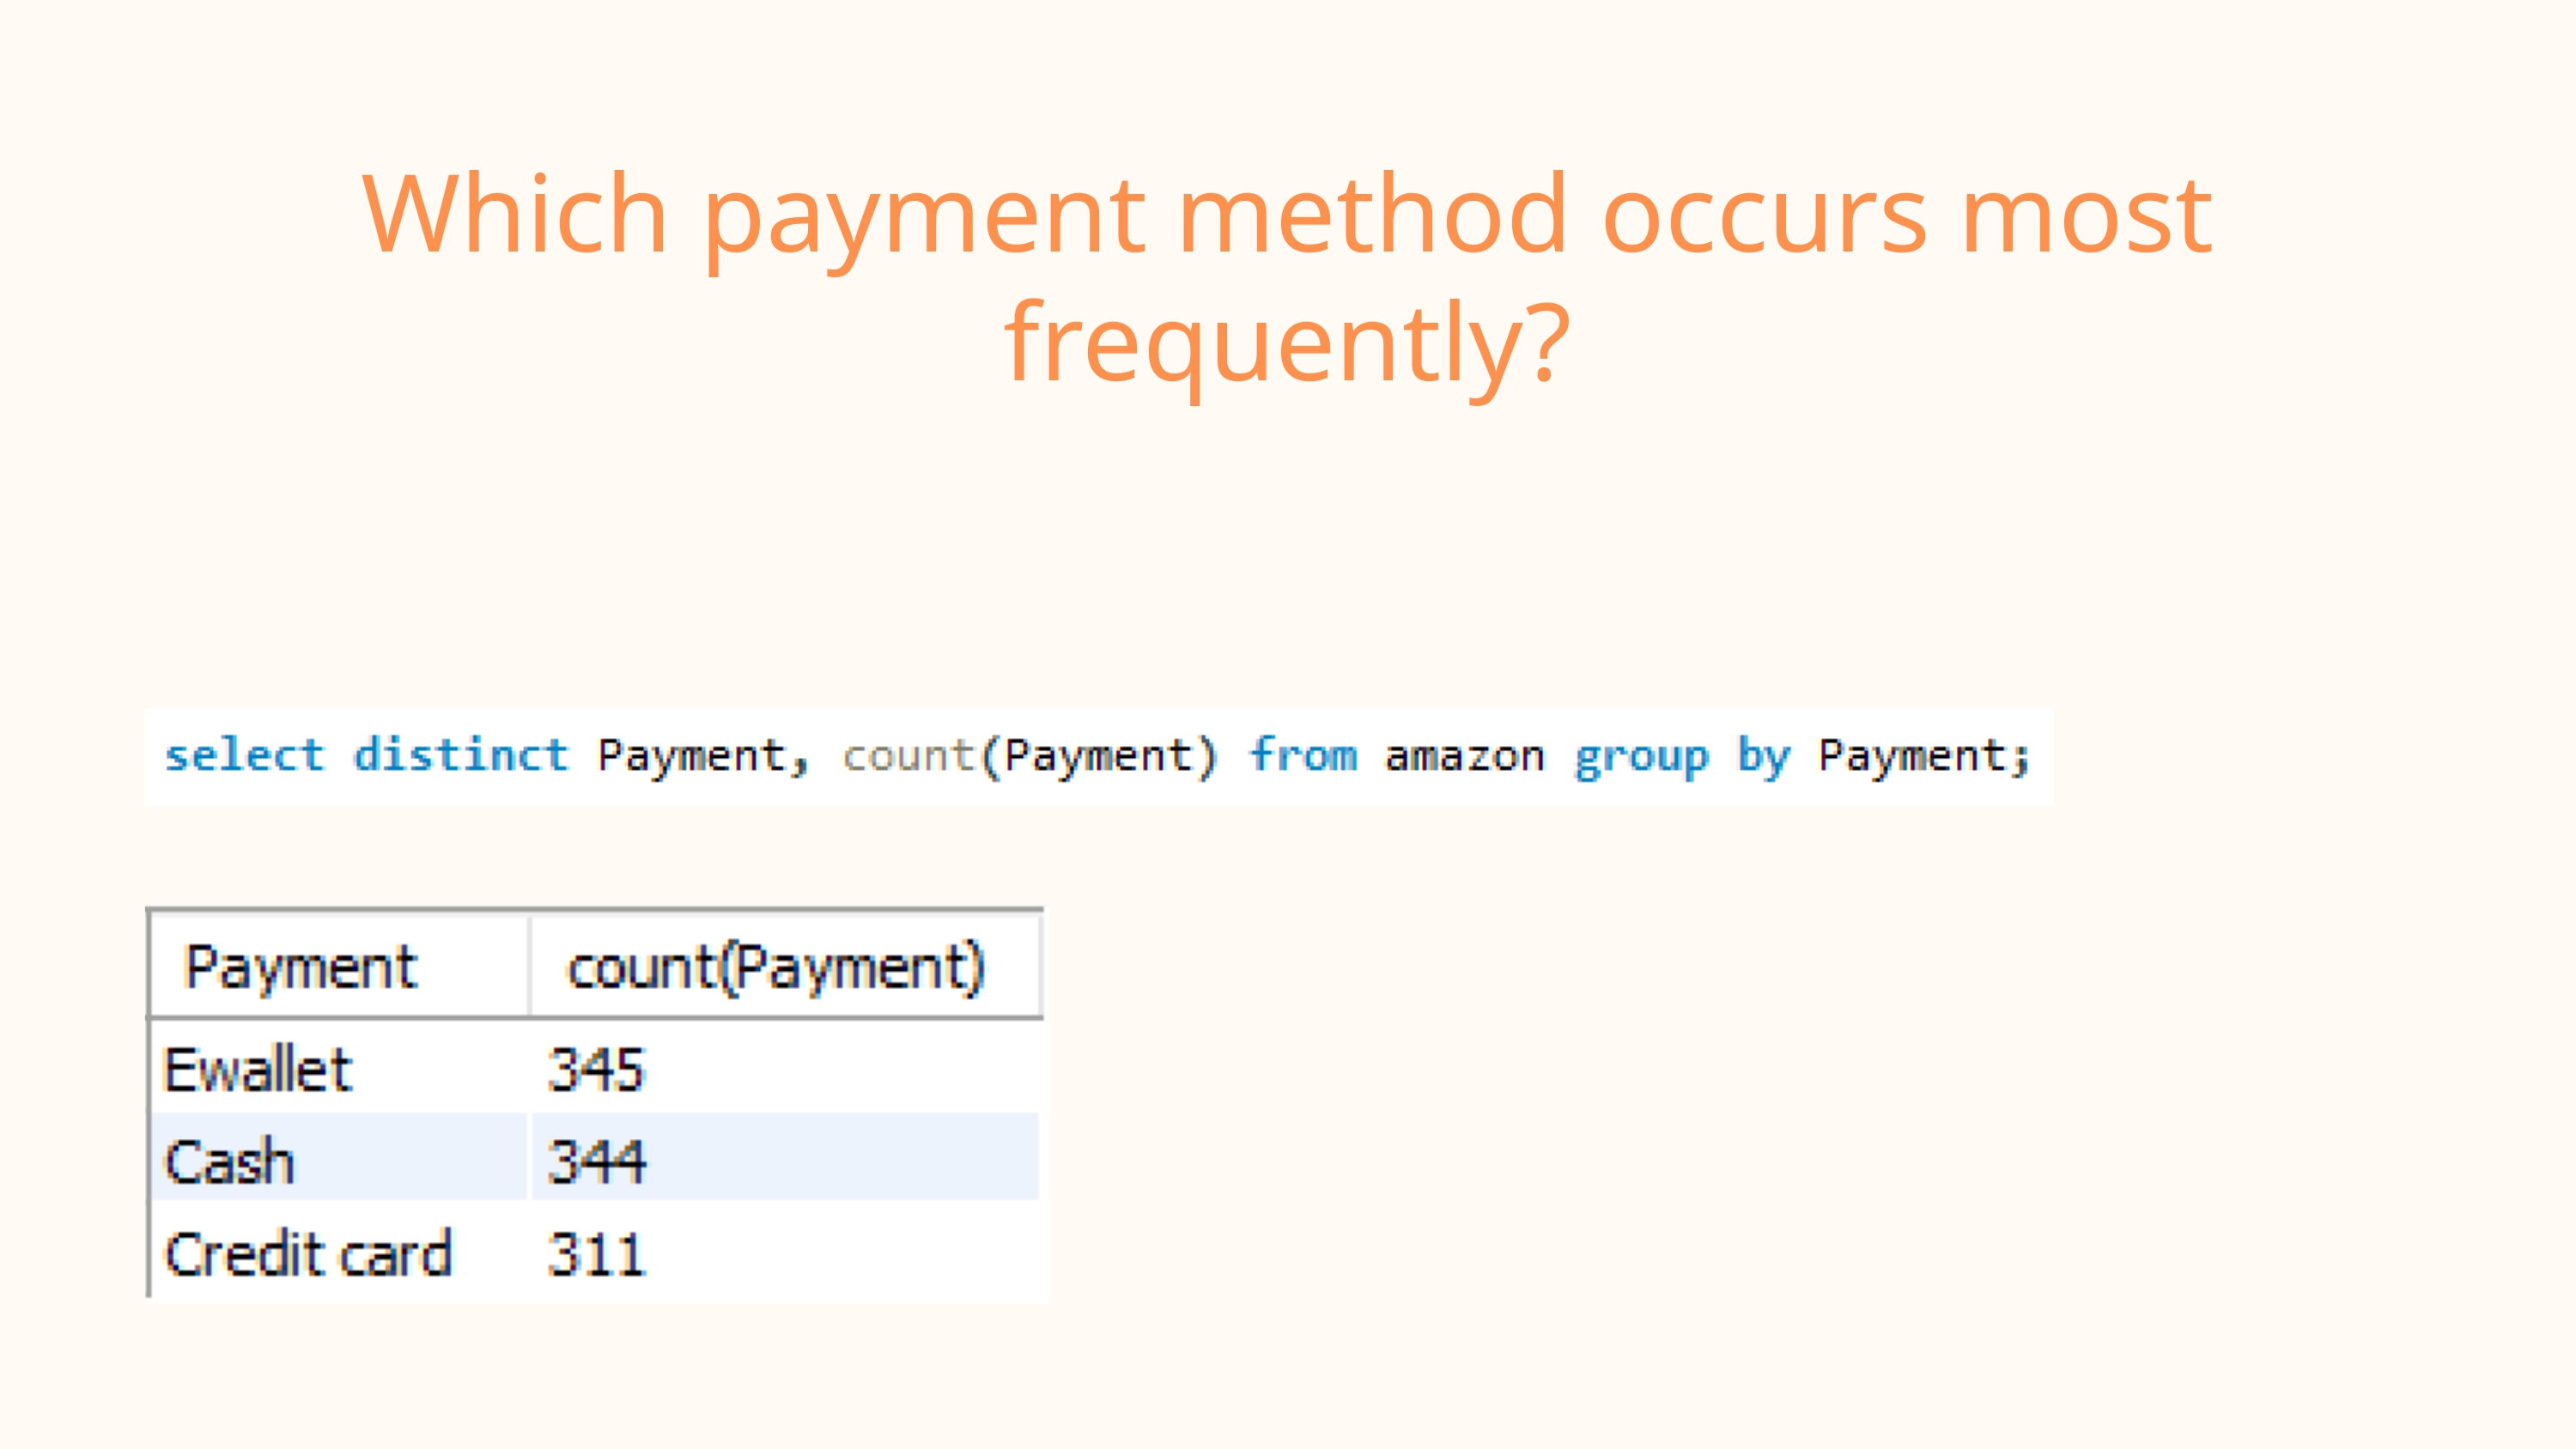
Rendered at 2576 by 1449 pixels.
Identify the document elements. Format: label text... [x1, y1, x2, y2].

text_box Which payment method occurs most frequently? [144, 144, 2432, 403]
text_box [144, 708, 2055, 806]
text_box [144, 905, 1050, 1304]
